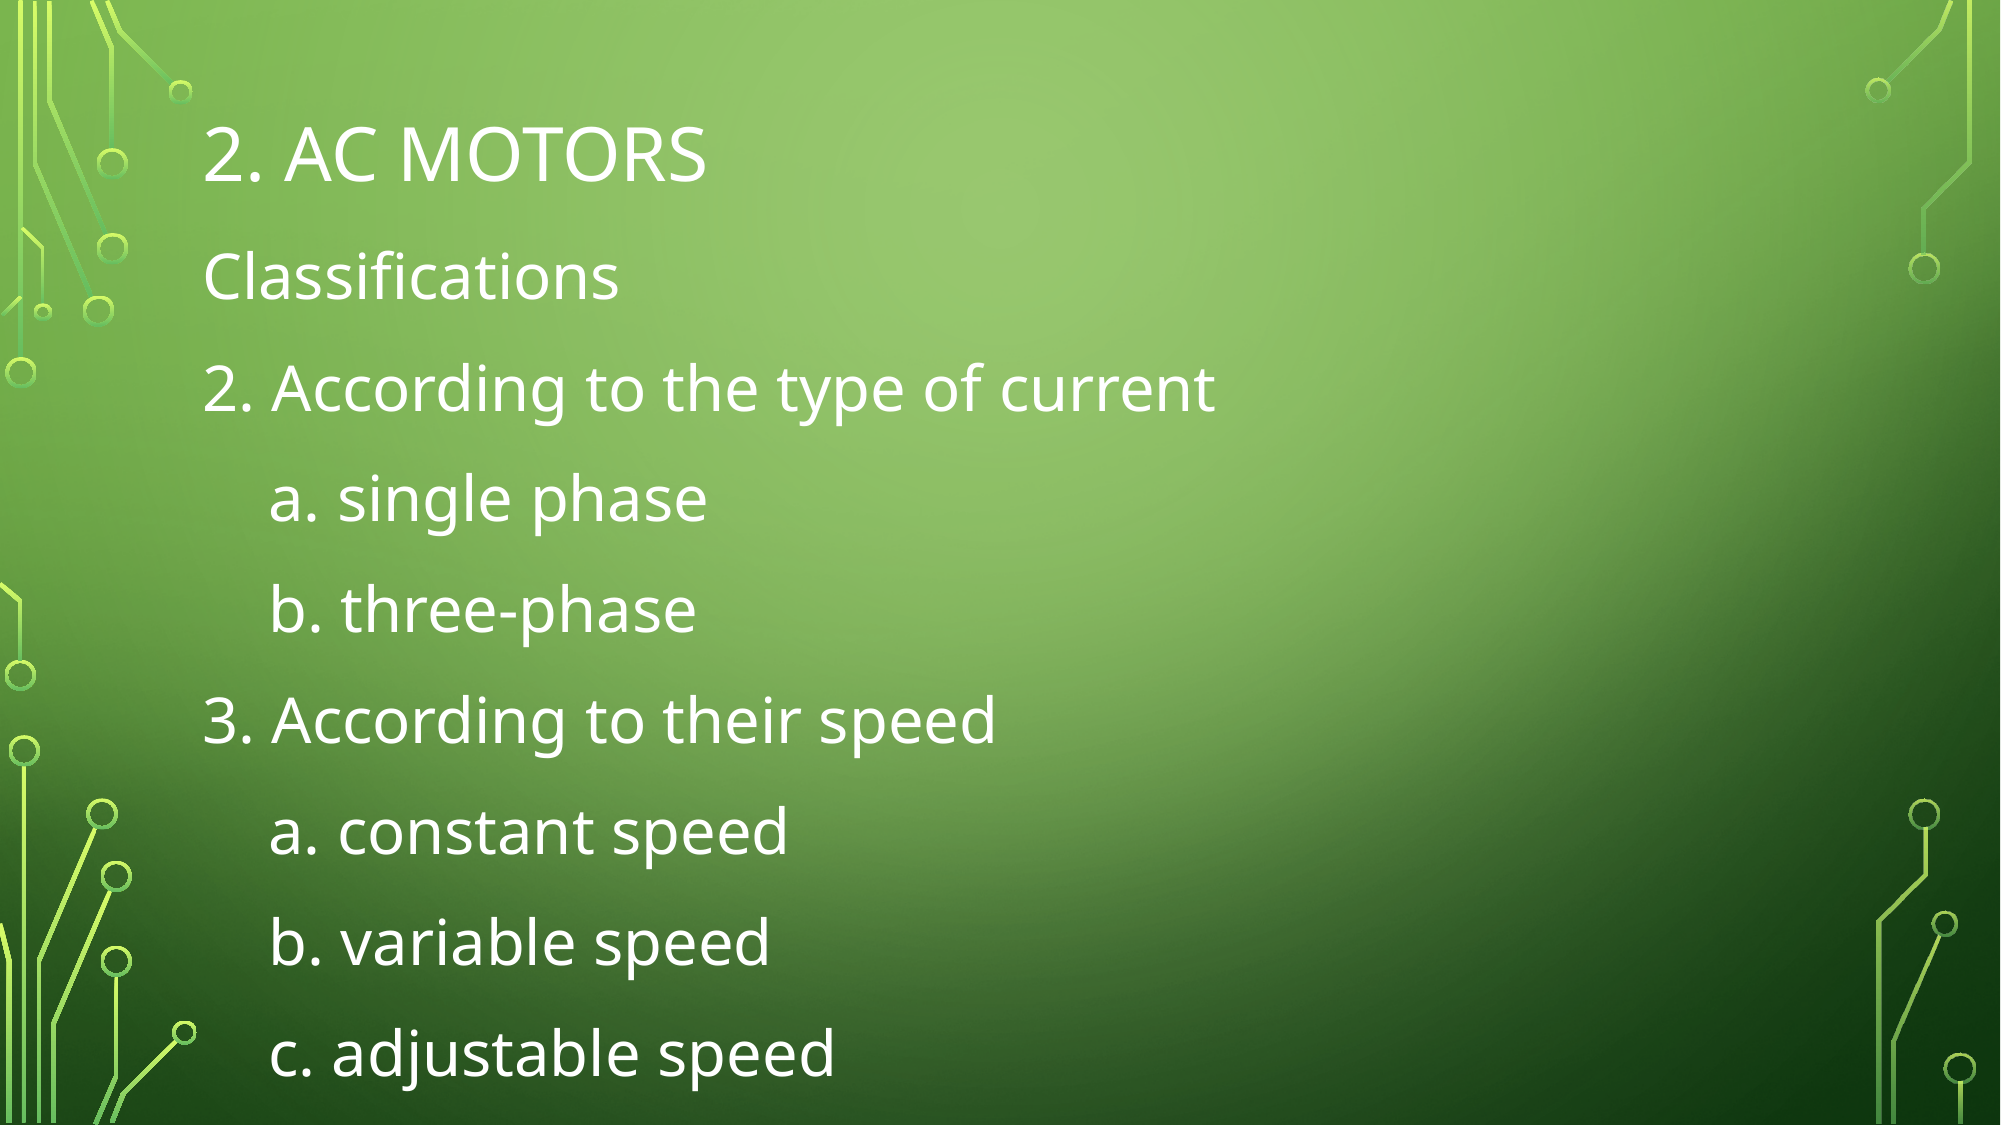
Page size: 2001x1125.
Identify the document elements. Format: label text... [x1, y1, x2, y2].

list Classifications 2. According to the type of current a. single phase b. three-phase 3. According to their speed a. constant speed b. variable speed c. adjustable speed [187, 213, 1813, 1099]
title 2. AC Motors [187, 101, 1813, 213]
